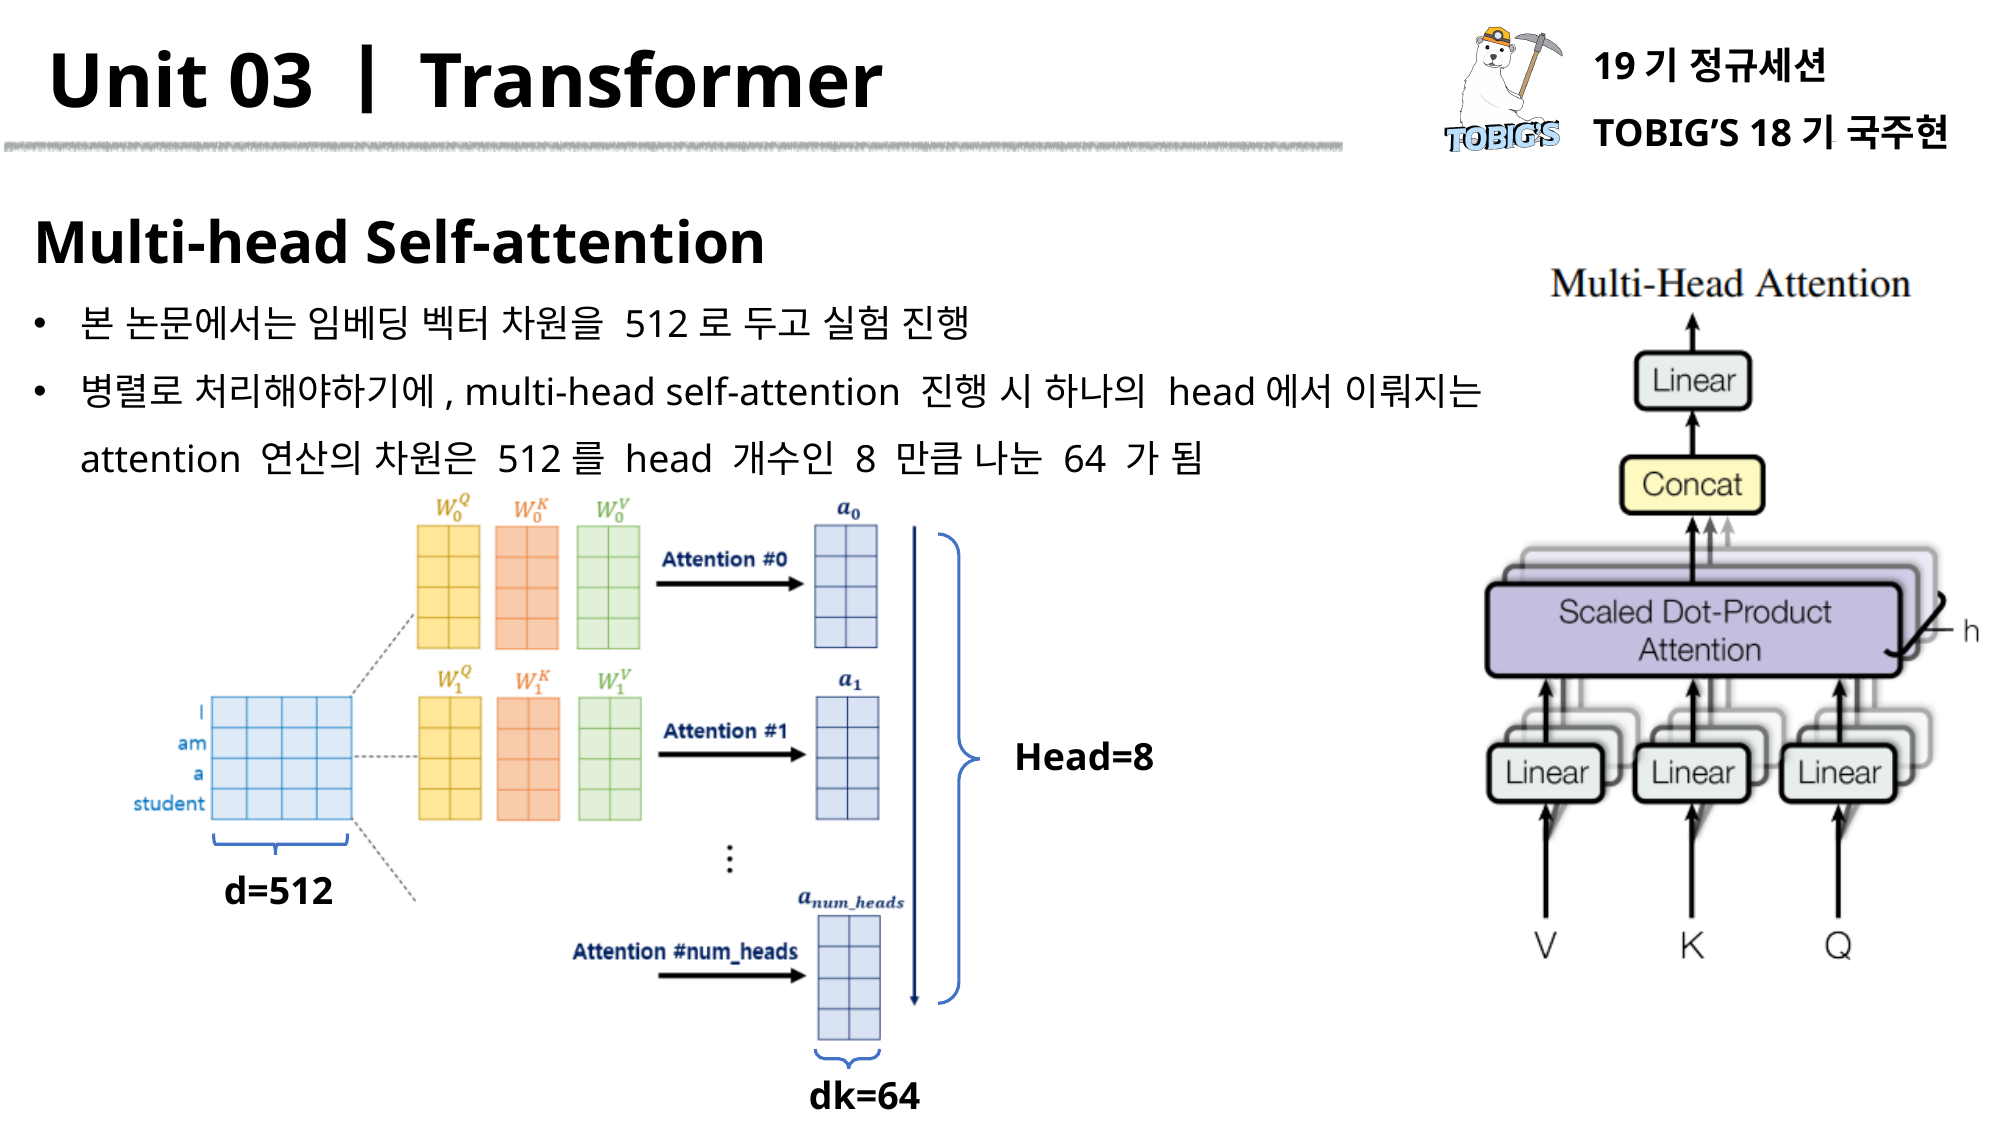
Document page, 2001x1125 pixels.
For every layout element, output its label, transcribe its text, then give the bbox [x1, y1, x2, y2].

picture [1436, 24, 1565, 154]
text_box [937, 533, 980, 1004]
text_box dk=64 [794, 1064, 936, 1125]
picture [0, 141, 1347, 152]
text_box [823, 1059, 872, 1064]
text_box Unit 03ㅣTransformer [39, 24, 1155, 142]
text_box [1578, 11, 2000, 155]
picture [114, 490, 921, 1059]
text_box Head=8 [999, 725, 1170, 786]
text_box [18, 162, 1538, 482]
picture [1456, 252, 2000, 963]
